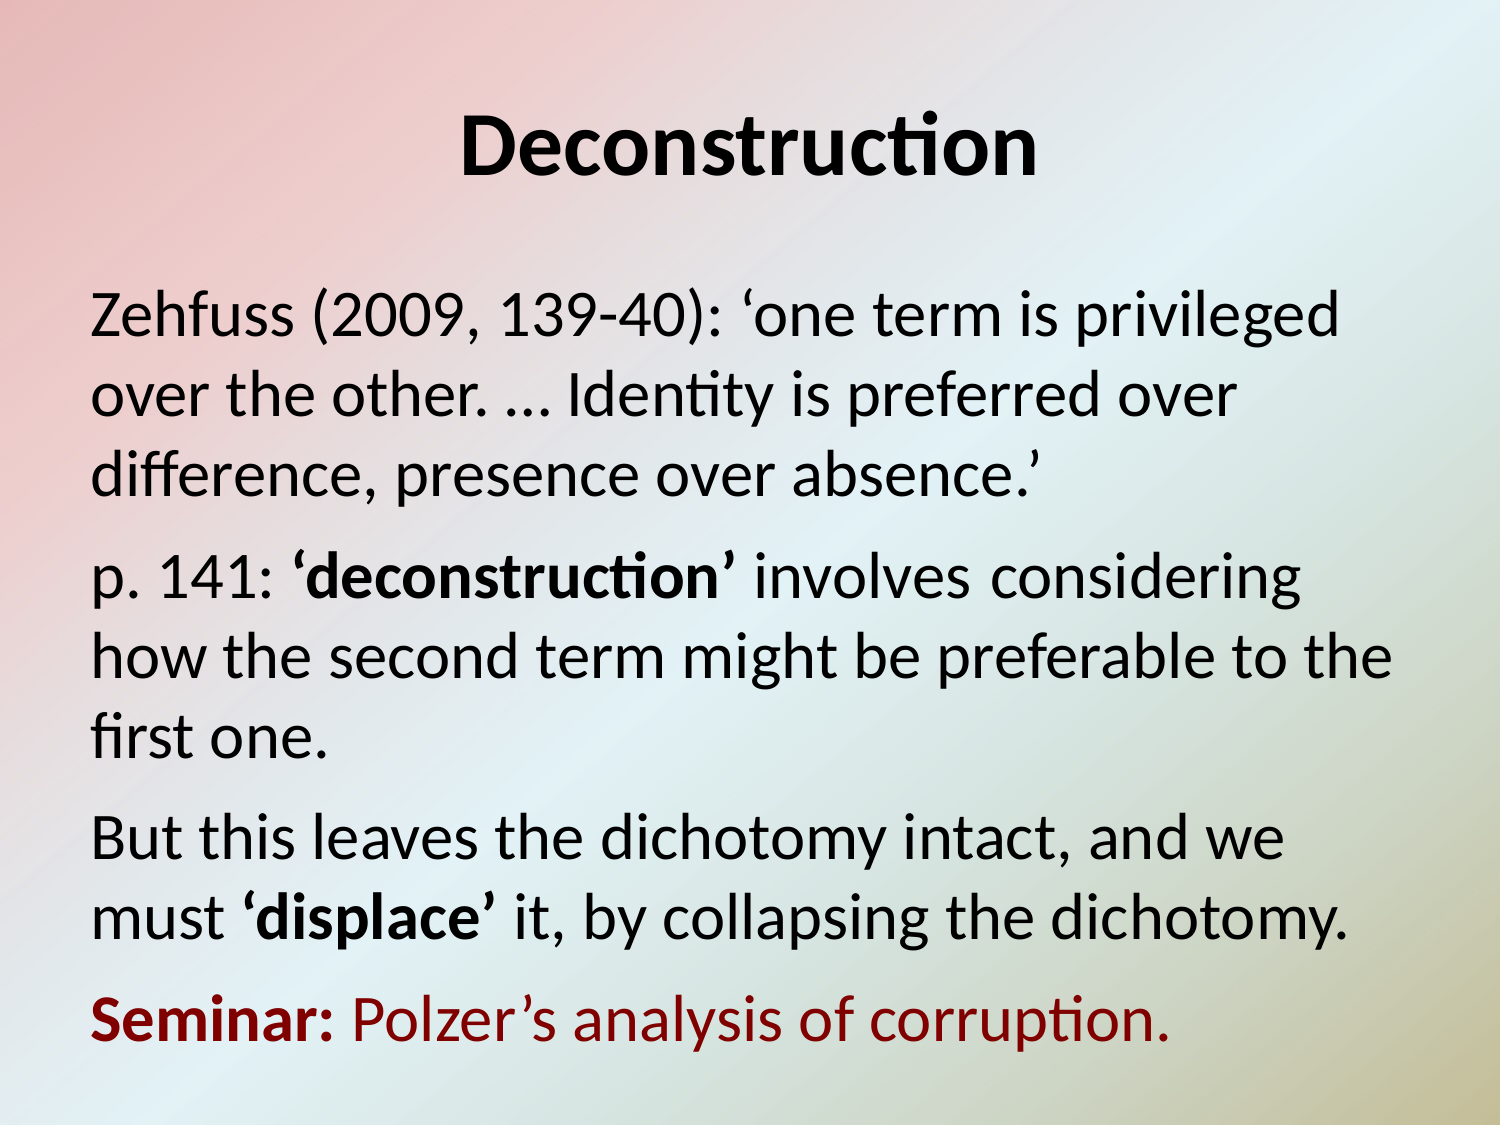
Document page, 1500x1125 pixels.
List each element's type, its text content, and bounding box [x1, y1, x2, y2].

title Deconstruction [75, 45, 1425, 233]
picture [0, 0, 1500, 1125]
list Zehfuss (2009, 139-40): ‘one term is privileged over the other. … Identity is preferred over diﬀerence, presence over absence.’ p. 141: ‘deconstruction’ involves considering how the second term might be preferable to the first one. But this leaves the dichotomy intact, and we must ‘displace’ it, by collapsing the dichotomy. Seminar: Polzer’s analysis of corruption. [75, 262, 1425, 1067]
